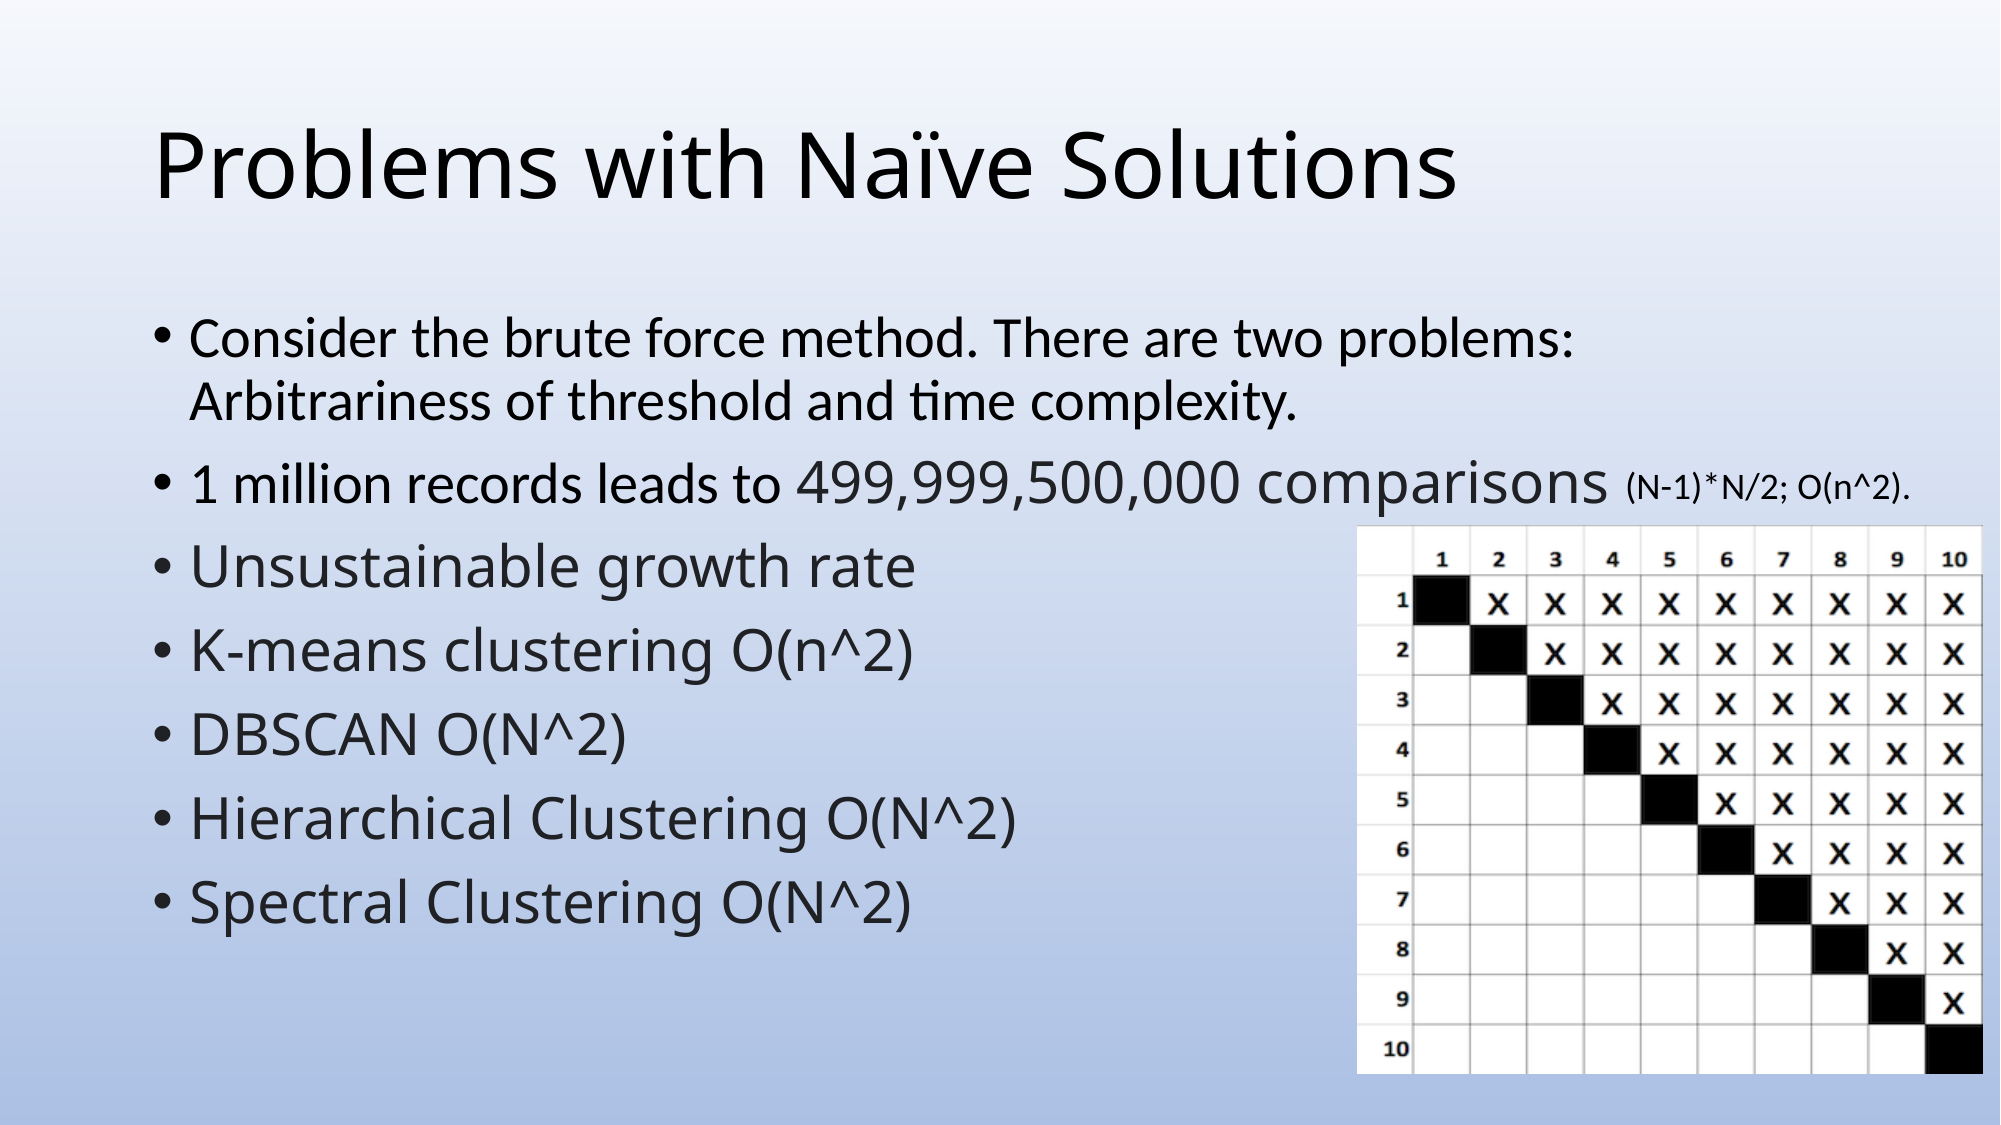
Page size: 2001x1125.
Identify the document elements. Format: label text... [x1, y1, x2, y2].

text_box (N-1)*N/2; O(n^2). [1610, 454, 2000, 514]
picture [1357, 525, 1983, 1074]
title Problems with Naïve Solutions [137, 59, 1863, 278]
list Consider the brute force method. There are two problems: Arbitrariness of threshold and time complexity. 1 million records leads to 499,999,500,000 comparisons Unsustainable growth rate K-means clustering O(n^2) DBSCAN O(N^2) Hierarchical Clustering O(N^2) Spectral Clustering O(N^2) [137, 299, 1863, 1014]
